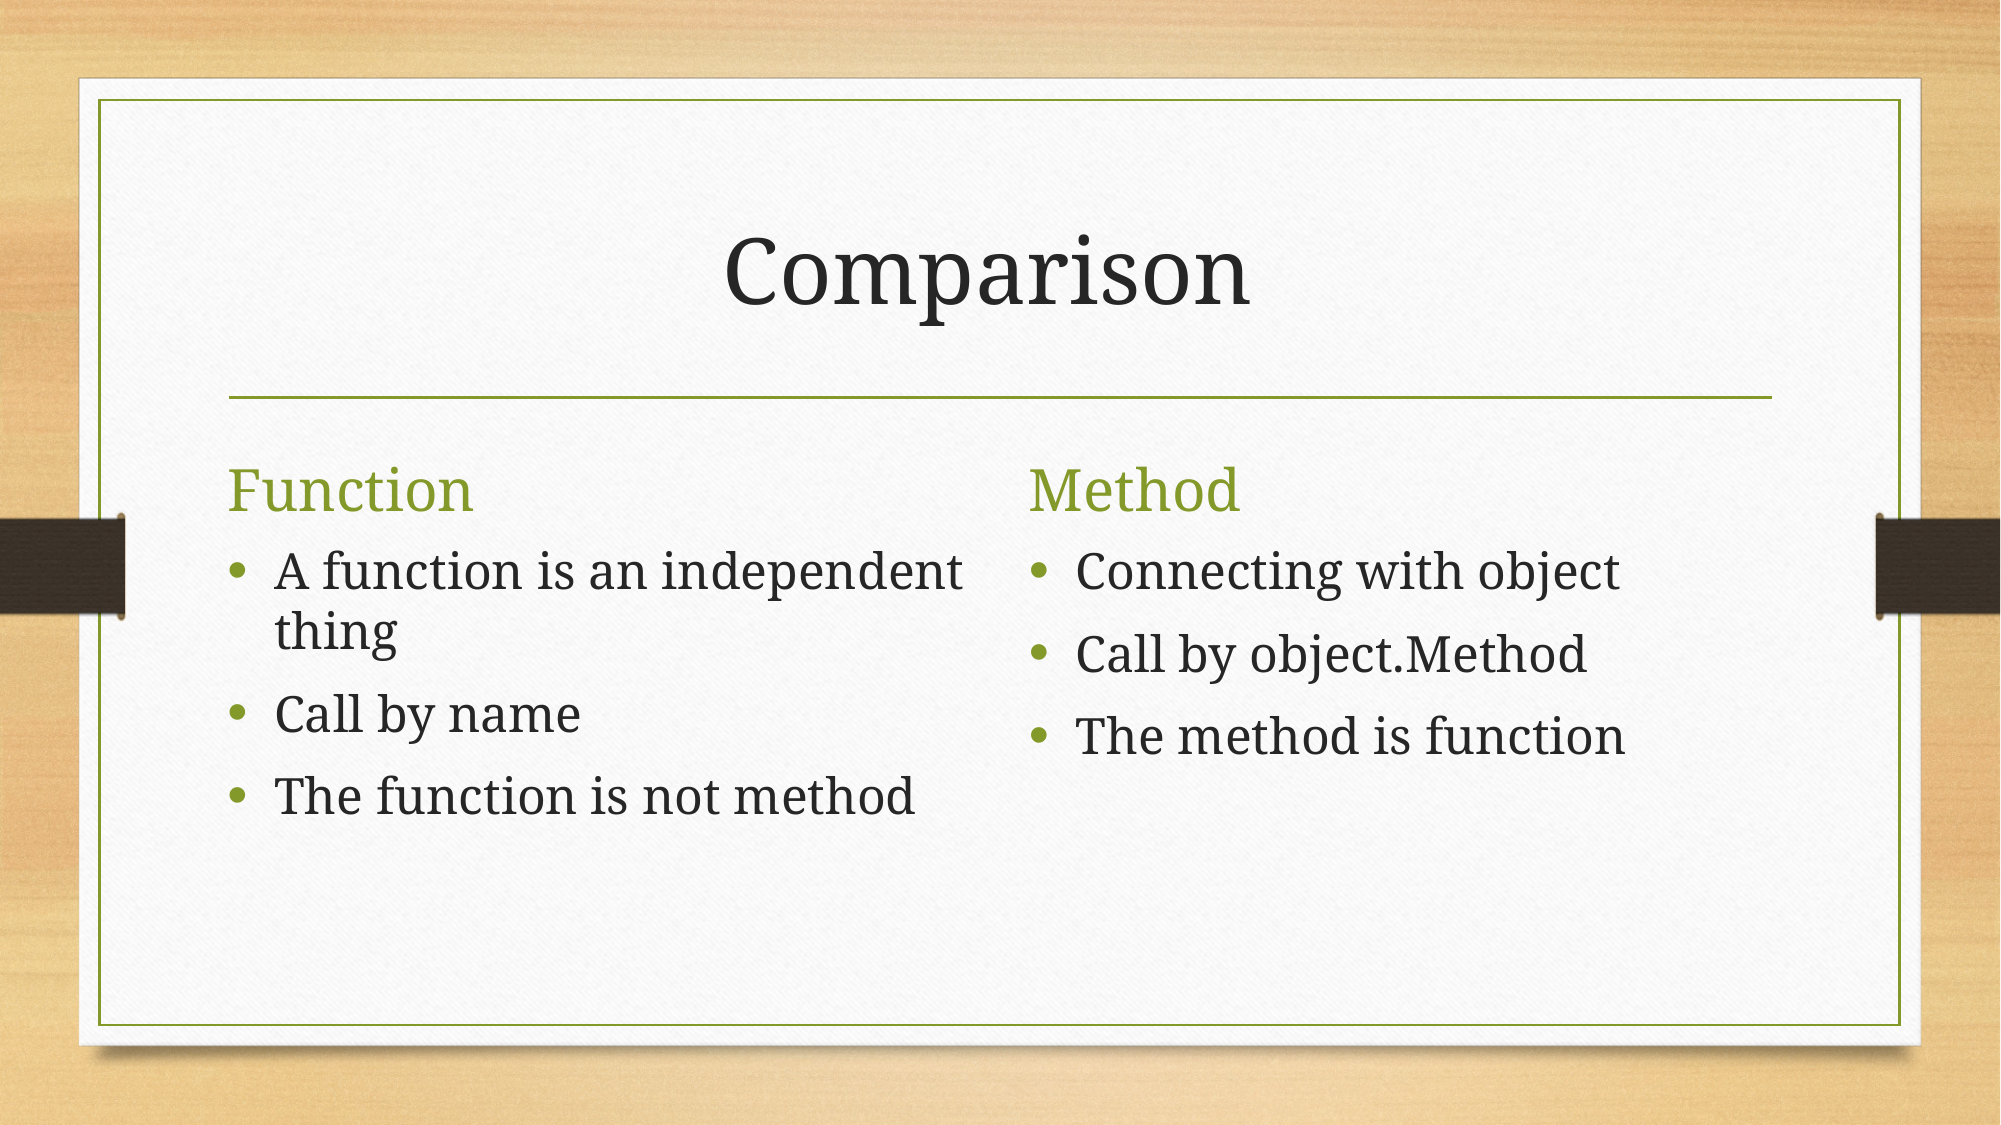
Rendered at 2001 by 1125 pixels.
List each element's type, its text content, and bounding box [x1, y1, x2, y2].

list Method [1013, 436, 1788, 531]
list Connecting with object Call by object.Method The method is function [1013, 532, 1788, 964]
list A function is an independent thing Call by name The function is not method [212, 532, 987, 964]
title Comparison [212, 161, 1788, 375]
list Function [212, 436, 987, 531]
picture [0, 0, 2001, 1125]
